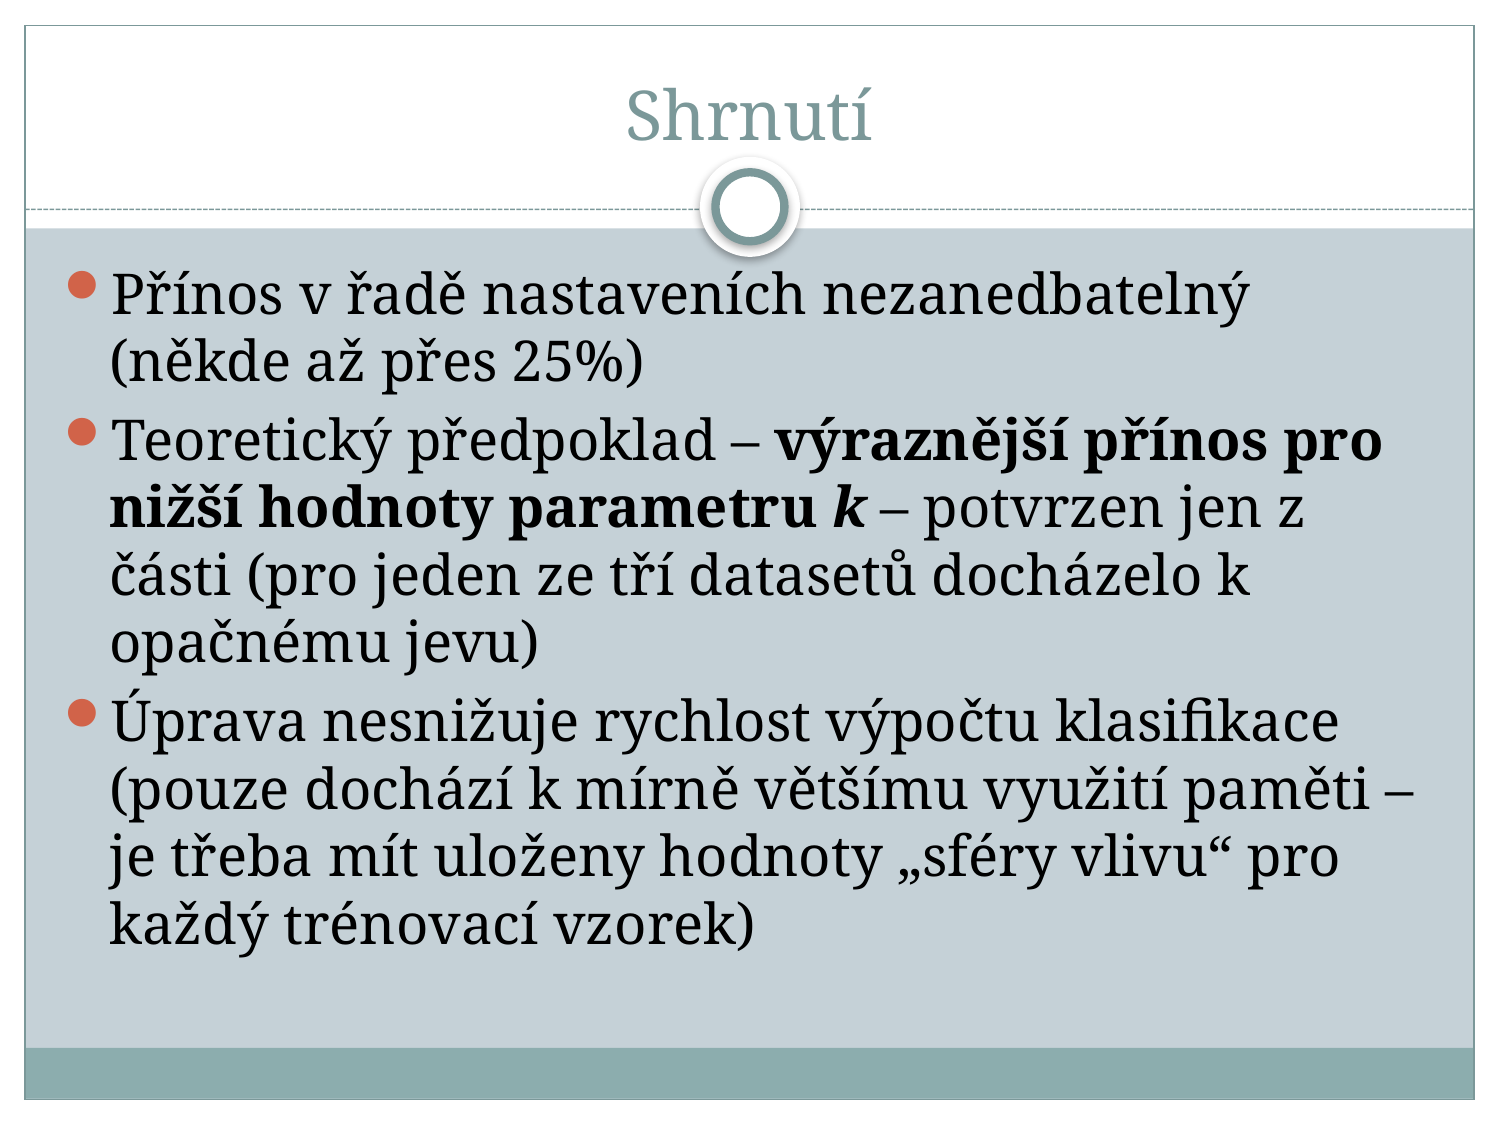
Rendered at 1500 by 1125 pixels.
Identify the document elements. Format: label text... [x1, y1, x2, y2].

title Shrnutí [49, 37, 1450, 162]
list Přínos v řadě nastaveních nezanedbatelný (někde až přes 25%) Teoretický předpoklad – výraznější přínos pro nižší hodnoty parametru k – potvrzen jen z části (pro jeden ze tří datasetů docházelo k opačnému jevu) Úprava nesnižuje rychlost výpočtu klasifikace (pouze dochází k mírně většímu využití paměti – je třeba mít uloženy hodnoty „sféry vlivu“ pro každý trénovací vzorek) [49, 250, 1445, 1001]
